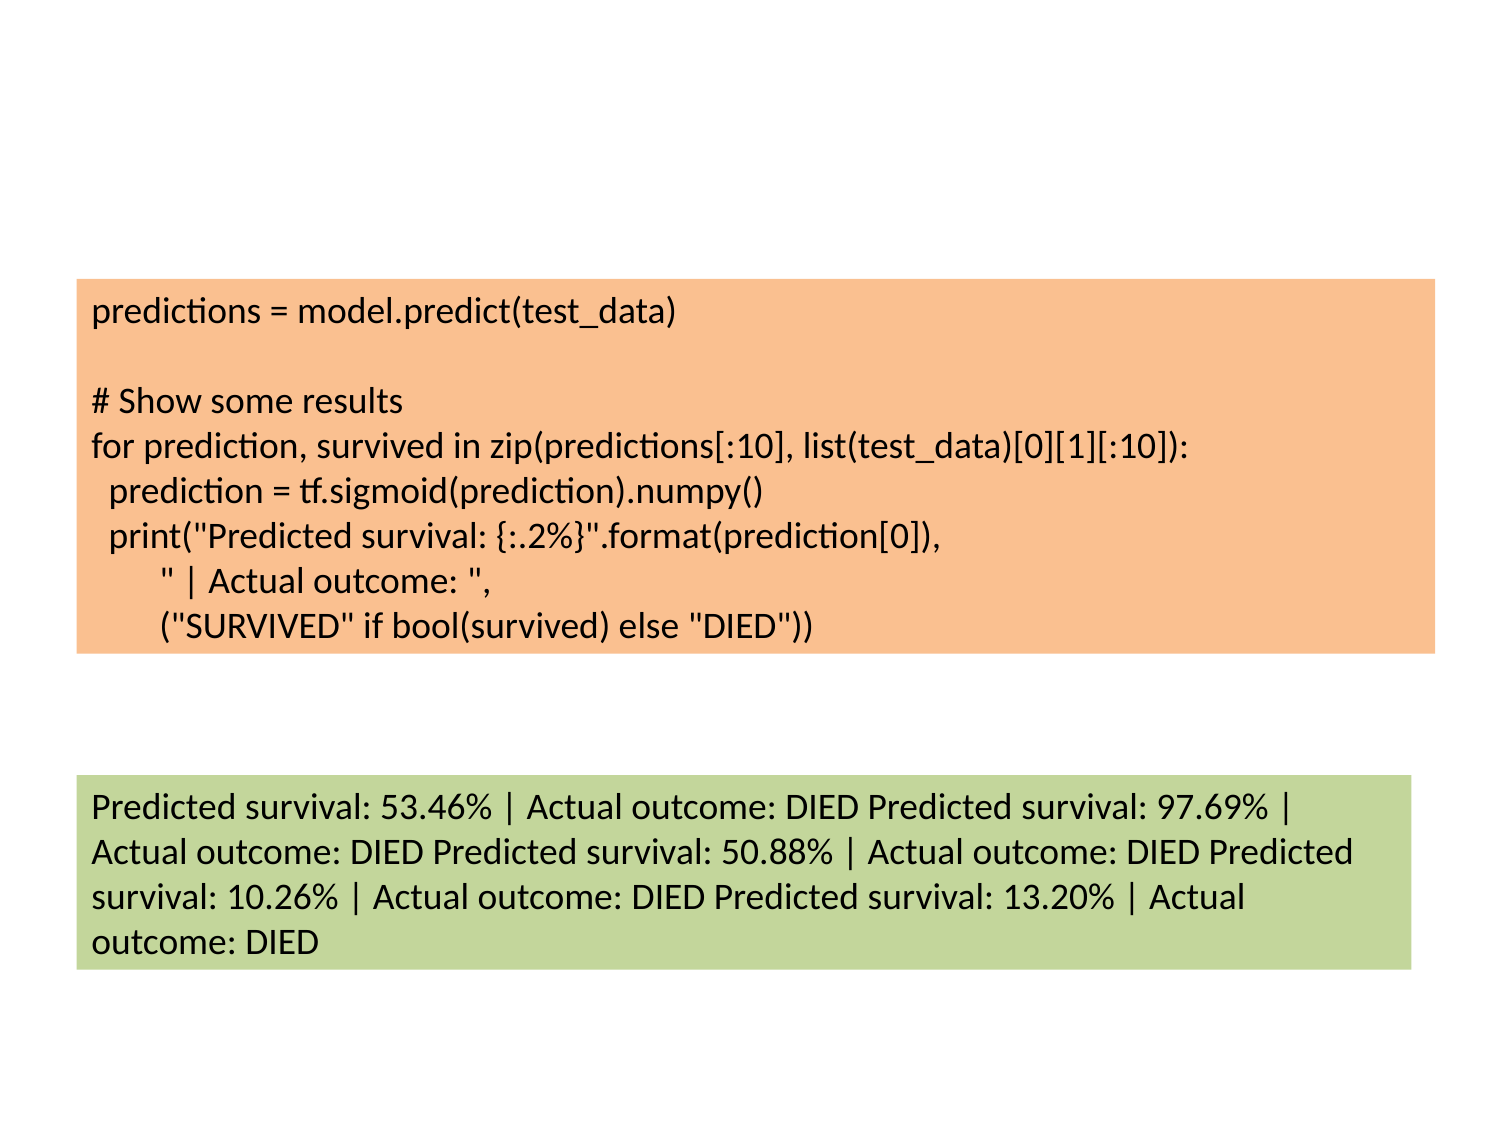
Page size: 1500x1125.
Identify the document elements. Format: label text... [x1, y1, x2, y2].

text_box Predicted survival: 53.46% | Actual outcome: DIED Predicted survival: 97.69% | Actual outcome: DIED Predicted survival: 50.88% | Actual outcome: DIED Predicted survival: 10.26% | Actual outcome: DIED Predicted survival: 13.20% | Actual outcome: DIED [76, 775, 1412, 970]
text_box predictions = model.predict(test_data) # Show some results for prediction, survived in zip(predictions[:10], list(test_data)[0][1][:10]): prediction = tf.sigmoid(prediction).numpy() print("Predicted survival: {:.2%}".format(prediction[0]), " | Actual outcome: ", ("SURVIVED" if bool(survived) else "DIED")) [76, 278, 1436, 654]
